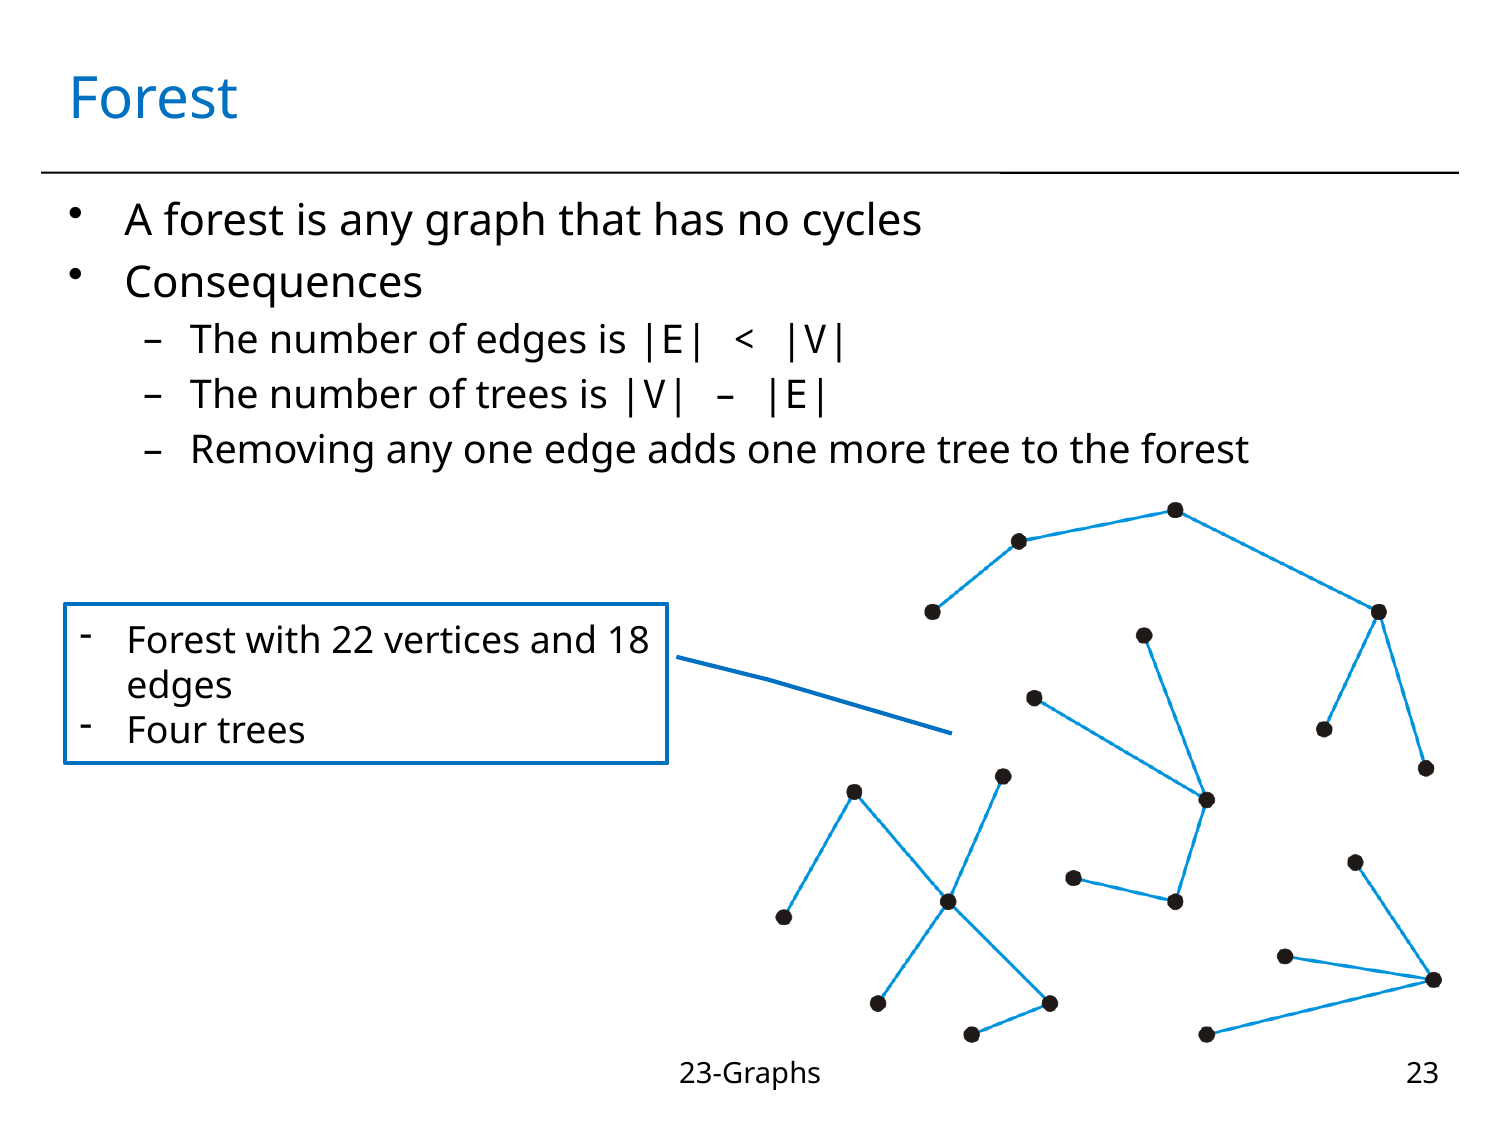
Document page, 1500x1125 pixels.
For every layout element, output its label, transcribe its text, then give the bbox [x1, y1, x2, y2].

picture [759, 497, 1449, 1046]
title Forest [52, 30, 1448, 159]
footer 23-Graphs [502, 1046, 999, 1125]
text_box Forest with 22 vertices and 18 edges Four trees [63, 602, 669, 765]
list A forest is any graph that has no cycles Consequences The number of edges is |E| < |V| The number of trees is |V| – |E| Removing any one edge adds one more tree to the forest [52, 184, 1448, 1024]
text_box Forest with 22 vertices and 18 edges Four trees [675, 654, 754, 679]
slide_number 23 [1104, 1046, 1455, 1125]
